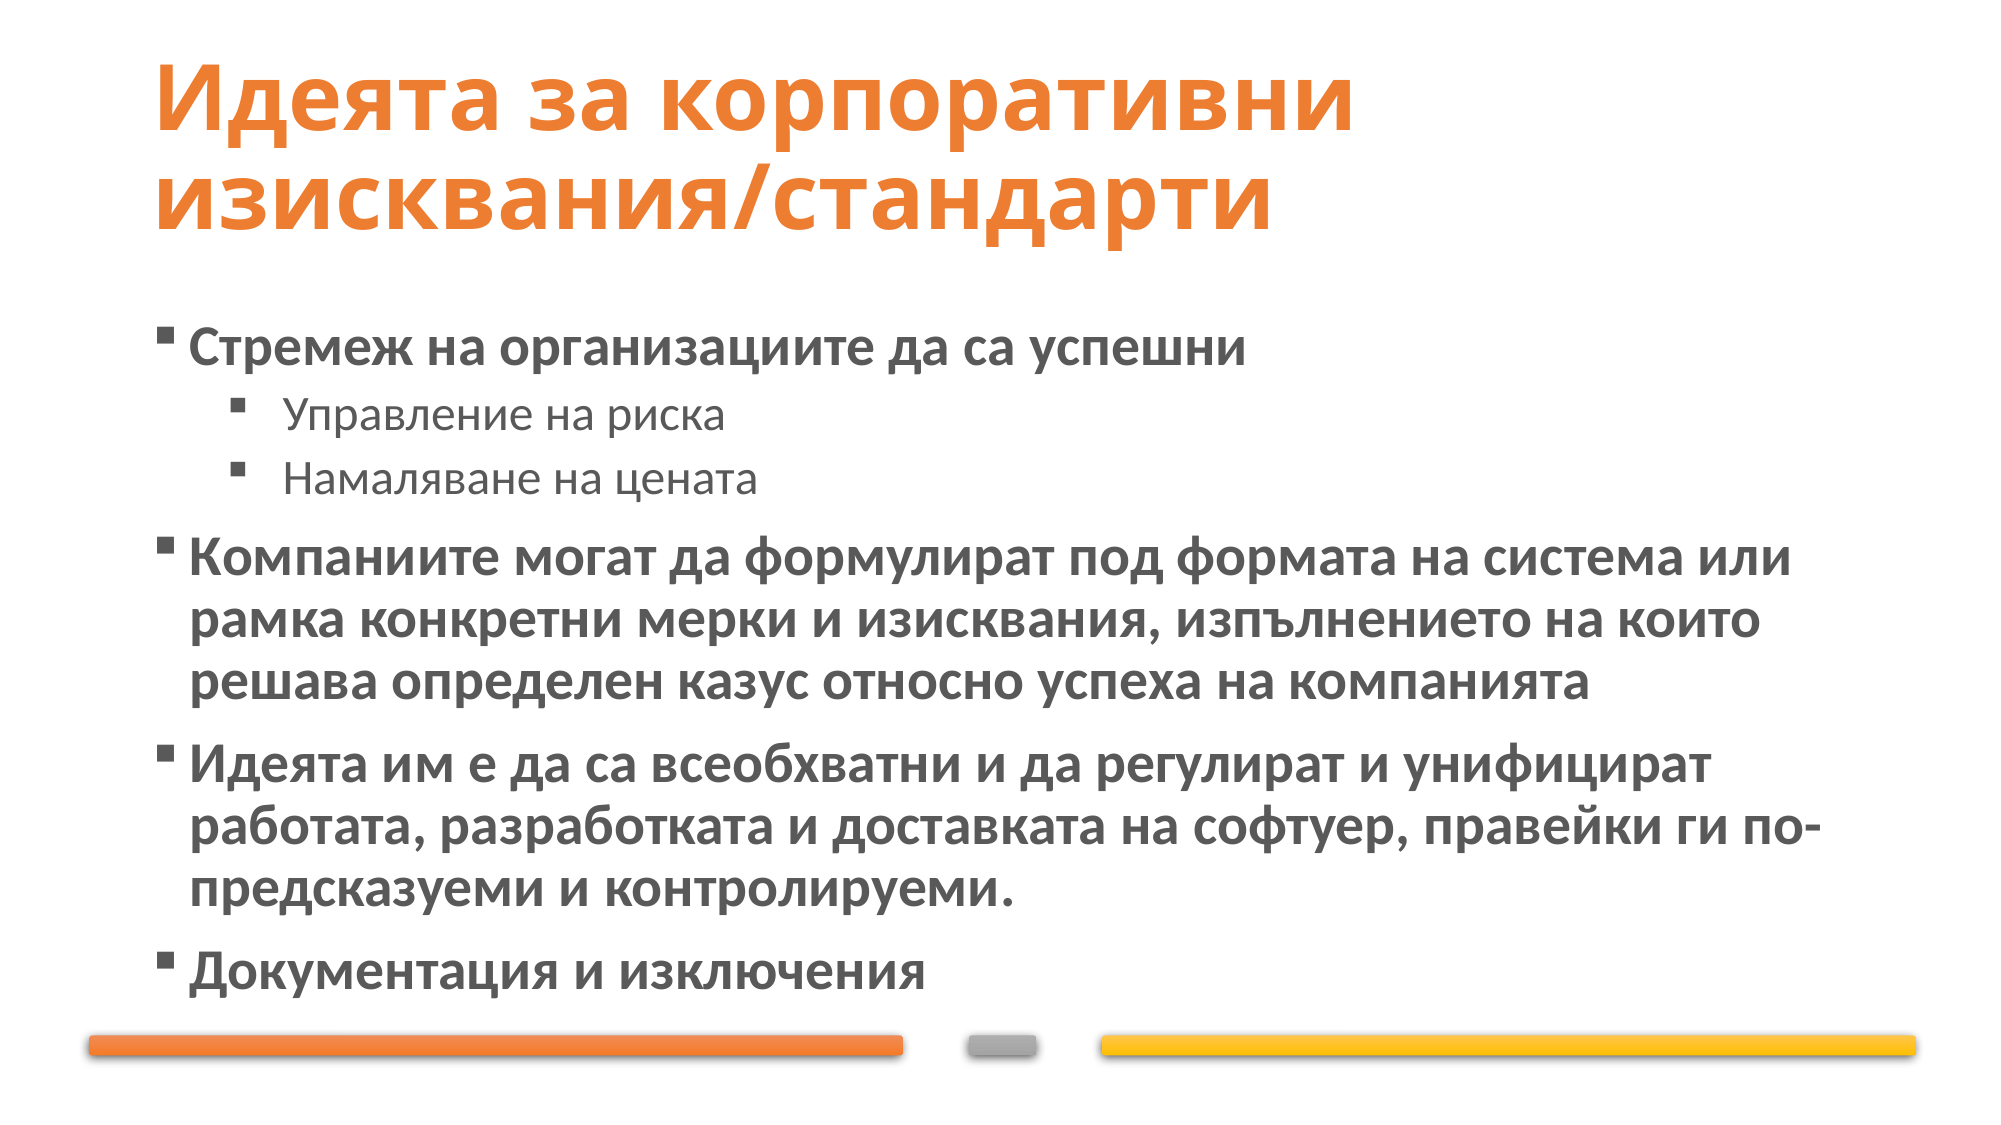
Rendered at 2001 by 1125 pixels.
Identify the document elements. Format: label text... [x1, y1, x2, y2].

title Идеята за корпоративни изисквания/стандарти [137, 41, 1863, 259]
list Стремеж на организациите да са успешни Управление на риска Намаляване на цената Компаниите могат да формулират под формата на система или рамка конкретни мерки и изисквания, изпълнението на които решава определен казус относно успеха на компанията Идеята им е да са всеобхватни и да регулират и унифицират работата, разработката и доставката на софтуер, правейки ги по-предсказуеми и контролируеми. Документация и изключения [137, 307, 1863, 1014]
